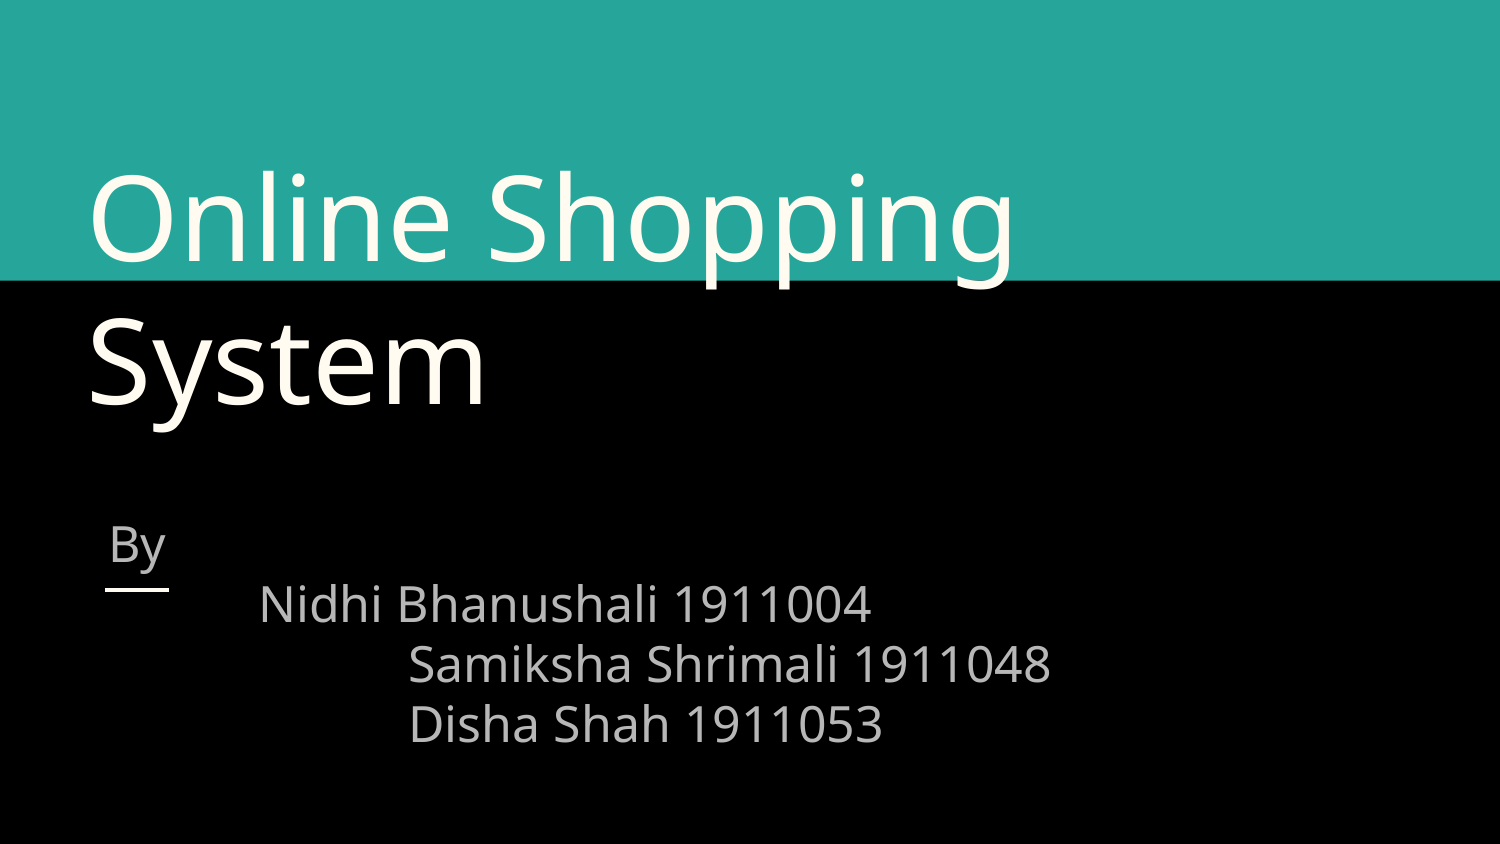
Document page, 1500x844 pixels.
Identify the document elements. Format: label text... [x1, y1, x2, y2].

title Online Shopping System [71, 131, 1404, 443]
subtitle By Nidhi Bhanushali 1911004 Samiksha Shrimali 1911048 Disha Shah 1911053 [93, 497, 1426, 742]
